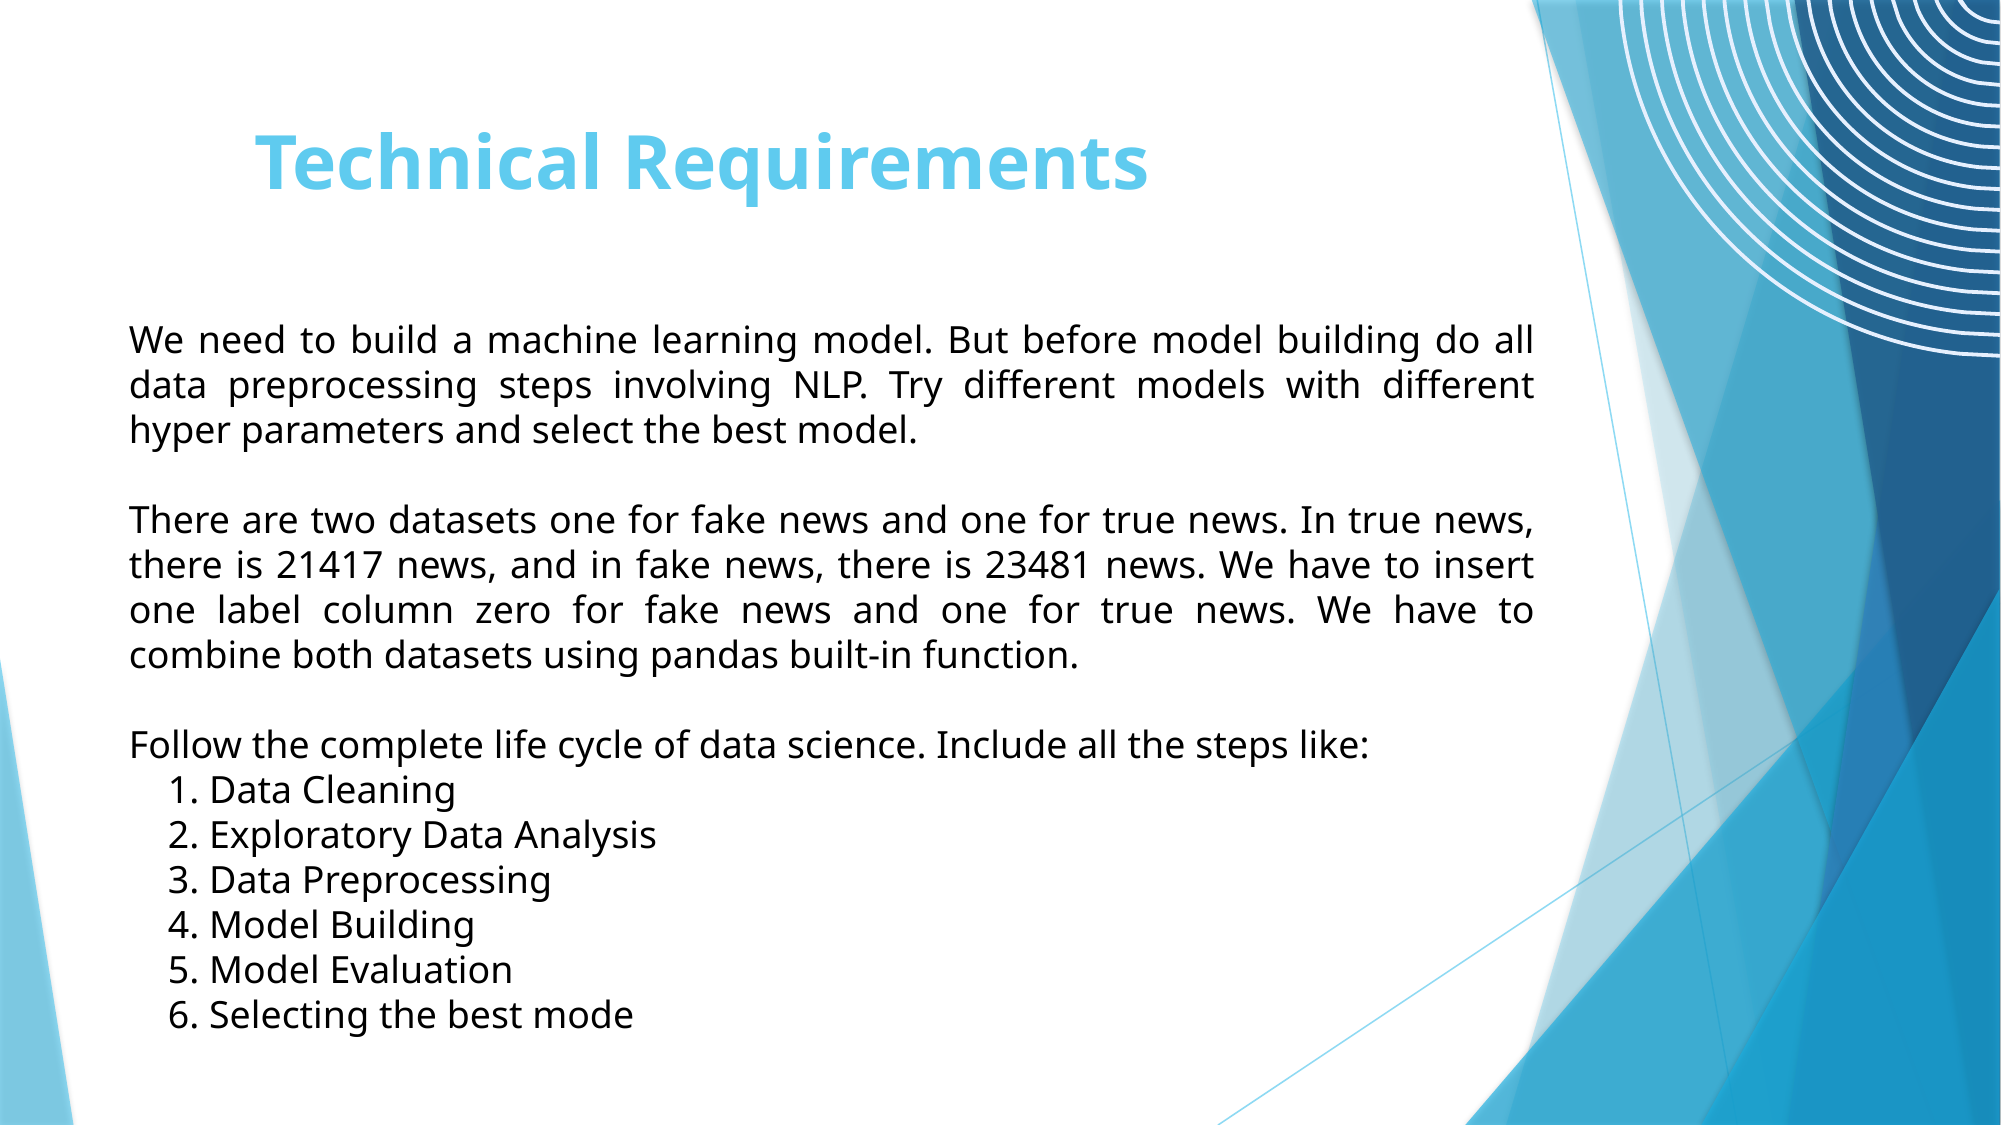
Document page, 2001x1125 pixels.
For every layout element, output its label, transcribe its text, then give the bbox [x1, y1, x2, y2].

title Technical Requirements [239, 107, 1692, 198]
text_box We need to build a machine learning model. But before model building do all data preprocessing steps involving NLP. Try different models with different hyper parameters and select the best model. There are two datasets one for fake news and one for true news. In true news, there is 21417 news, and in fake news, there is 23481 news. We have to insert one label column zero for fake news and one for true news. We have to combine both datasets using pandas built-in function. Follow the complete life cycle of data science. Include all the steps like: 1. Data Cleaning 2. Exploratory Data Analysis 3. Data Preprocessing 4. Model Building 5. Model Evaluation 6. Selecting the best mode [114, 308, 1550, 1044]
text_box [88, 198, 1959, 976]
